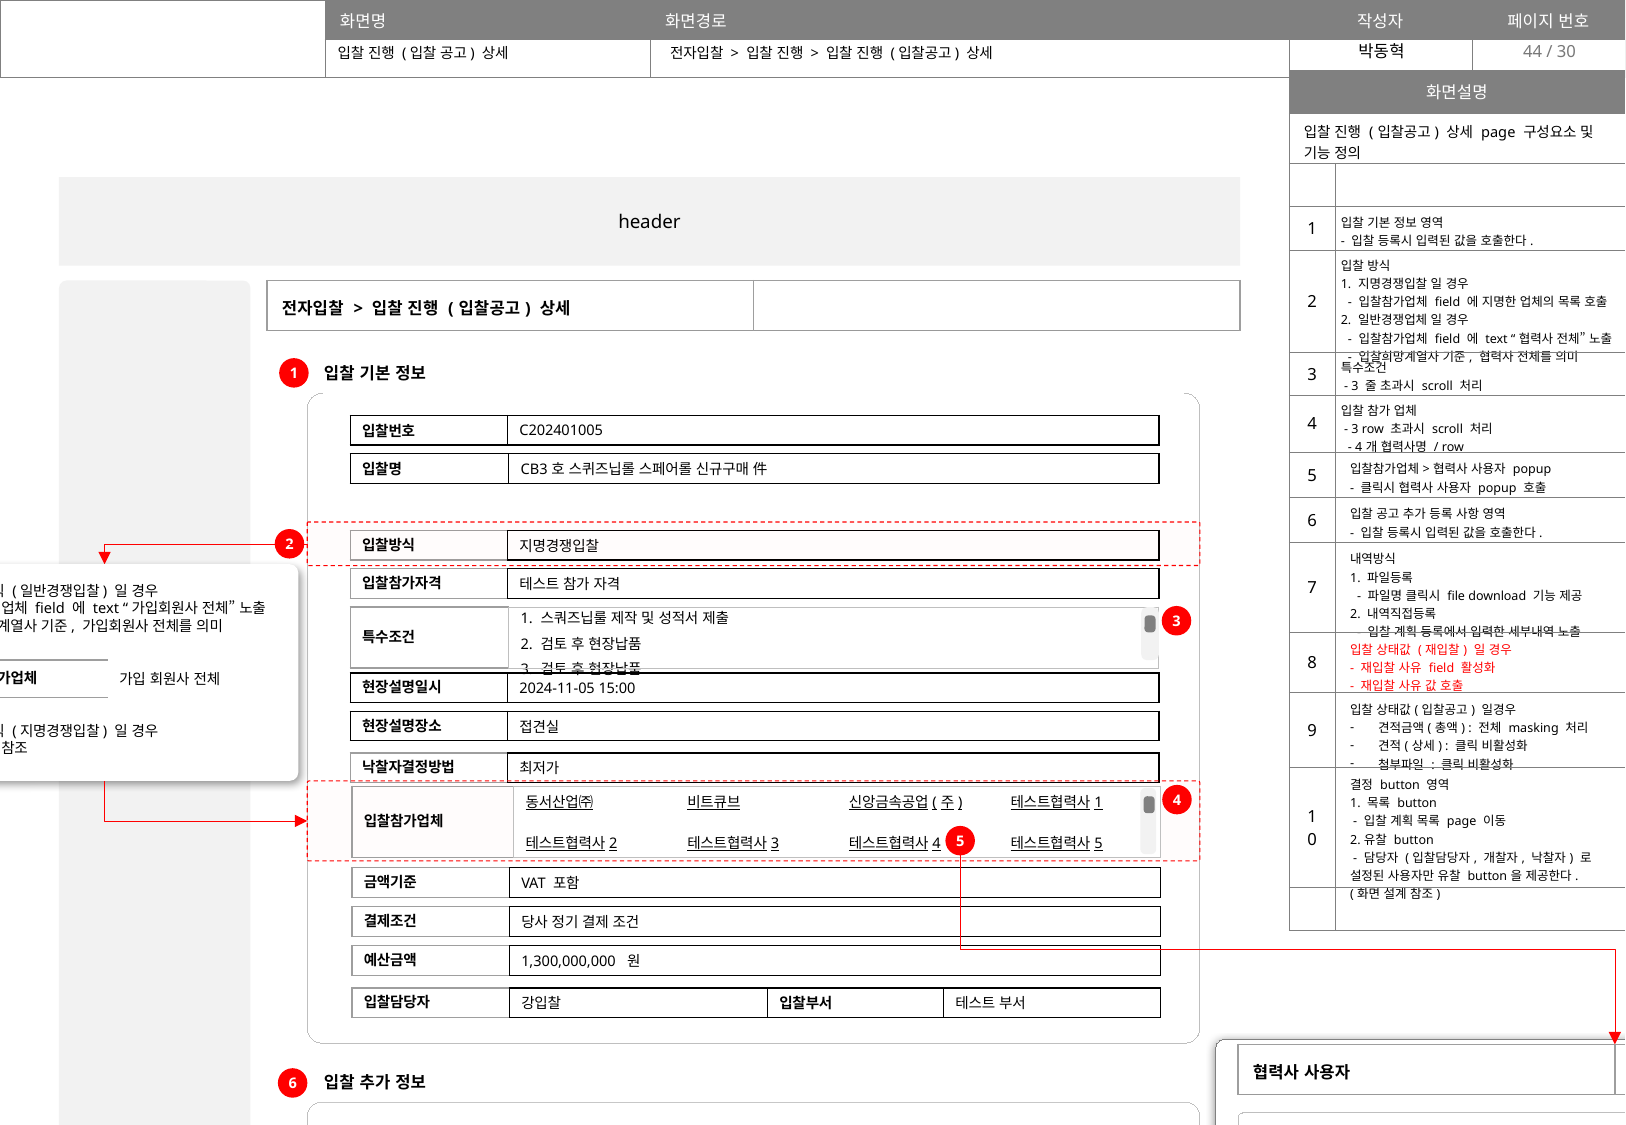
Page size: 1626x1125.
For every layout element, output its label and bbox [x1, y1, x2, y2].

table_header [508, 569, 1158, 598]
table_header [353, 868, 509, 897]
table_cell [1336, 353, 1625, 395]
table_header [351, 712, 507, 740]
table_header [508, 712, 1158, 740]
table_header [0, 660, 269, 698]
table_header [961, 907, 1160, 936]
table_header [944, 989, 1160, 1017]
table_header [961, 868, 1160, 897]
table_header [351, 608, 508, 667]
table_cell [1290, 498, 1335, 542]
table_cell [1290, 353, 1335, 395]
table_header [509, 608, 1158, 668]
table_header [351, 416, 507, 444]
text_box [1616, 1039, 1625, 1044]
table_cell [1336, 453, 1625, 497]
table_header [1290, 71, 1625, 113]
text_box [322, 36, 1287, 69]
table_cell [1383, 768, 1625, 887]
table_cell [1290, 164, 1335, 206]
table_header [268, 281, 753, 330]
table_cell [1290, 251, 1335, 352]
table_header [768, 989, 943, 1017]
table_cell [1336, 543, 1625, 632]
table_header [508, 754, 1158, 780]
table_cell [1336, 498, 1625, 542]
text_box [58, 177, 1241, 266]
slide_number [1474, 33, 1625, 70]
table_header [351, 674, 507, 702]
table_header [514, 787, 1160, 857]
table_header [508, 416, 1158, 444]
table_header [510, 946, 1160, 975]
table_header [353, 946, 509, 975]
table_header [353, 787, 513, 857]
table_cell [1290, 114, 1625, 163]
table_header [510, 989, 767, 1017]
table_cell [1336, 164, 1625, 206]
table_cell [1290, 396, 1335, 452]
table_cell [1336, 251, 1625, 352]
table_header [351, 754, 507, 780]
table_header [351, 454, 508, 483]
text_box [0, 280, 1625, 1125]
table_cell [1383, 633, 1625, 692]
table_header [351, 569, 507, 598]
table_header [510, 907, 960, 936]
table_cell [1336, 207, 1625, 250]
table_cell [1290, 543, 1335, 622]
table_header [353, 907, 509, 936]
table_cell [1290, 207, 1335, 250]
table_header [508, 674, 1158, 702]
table_cell [1383, 888, 1625, 930]
table_header [1616, 1045, 1625, 1094]
table_header [754, 281, 1239, 330]
table_cell [1290, 453, 1335, 497]
table_header [509, 454, 1158, 483]
table_header [510, 868, 960, 897]
table_cell [1383, 693, 1625, 767]
table_cell [1336, 396, 1625, 452]
table_header [1383, 1045, 1614, 1094]
table_header [353, 989, 509, 1017]
